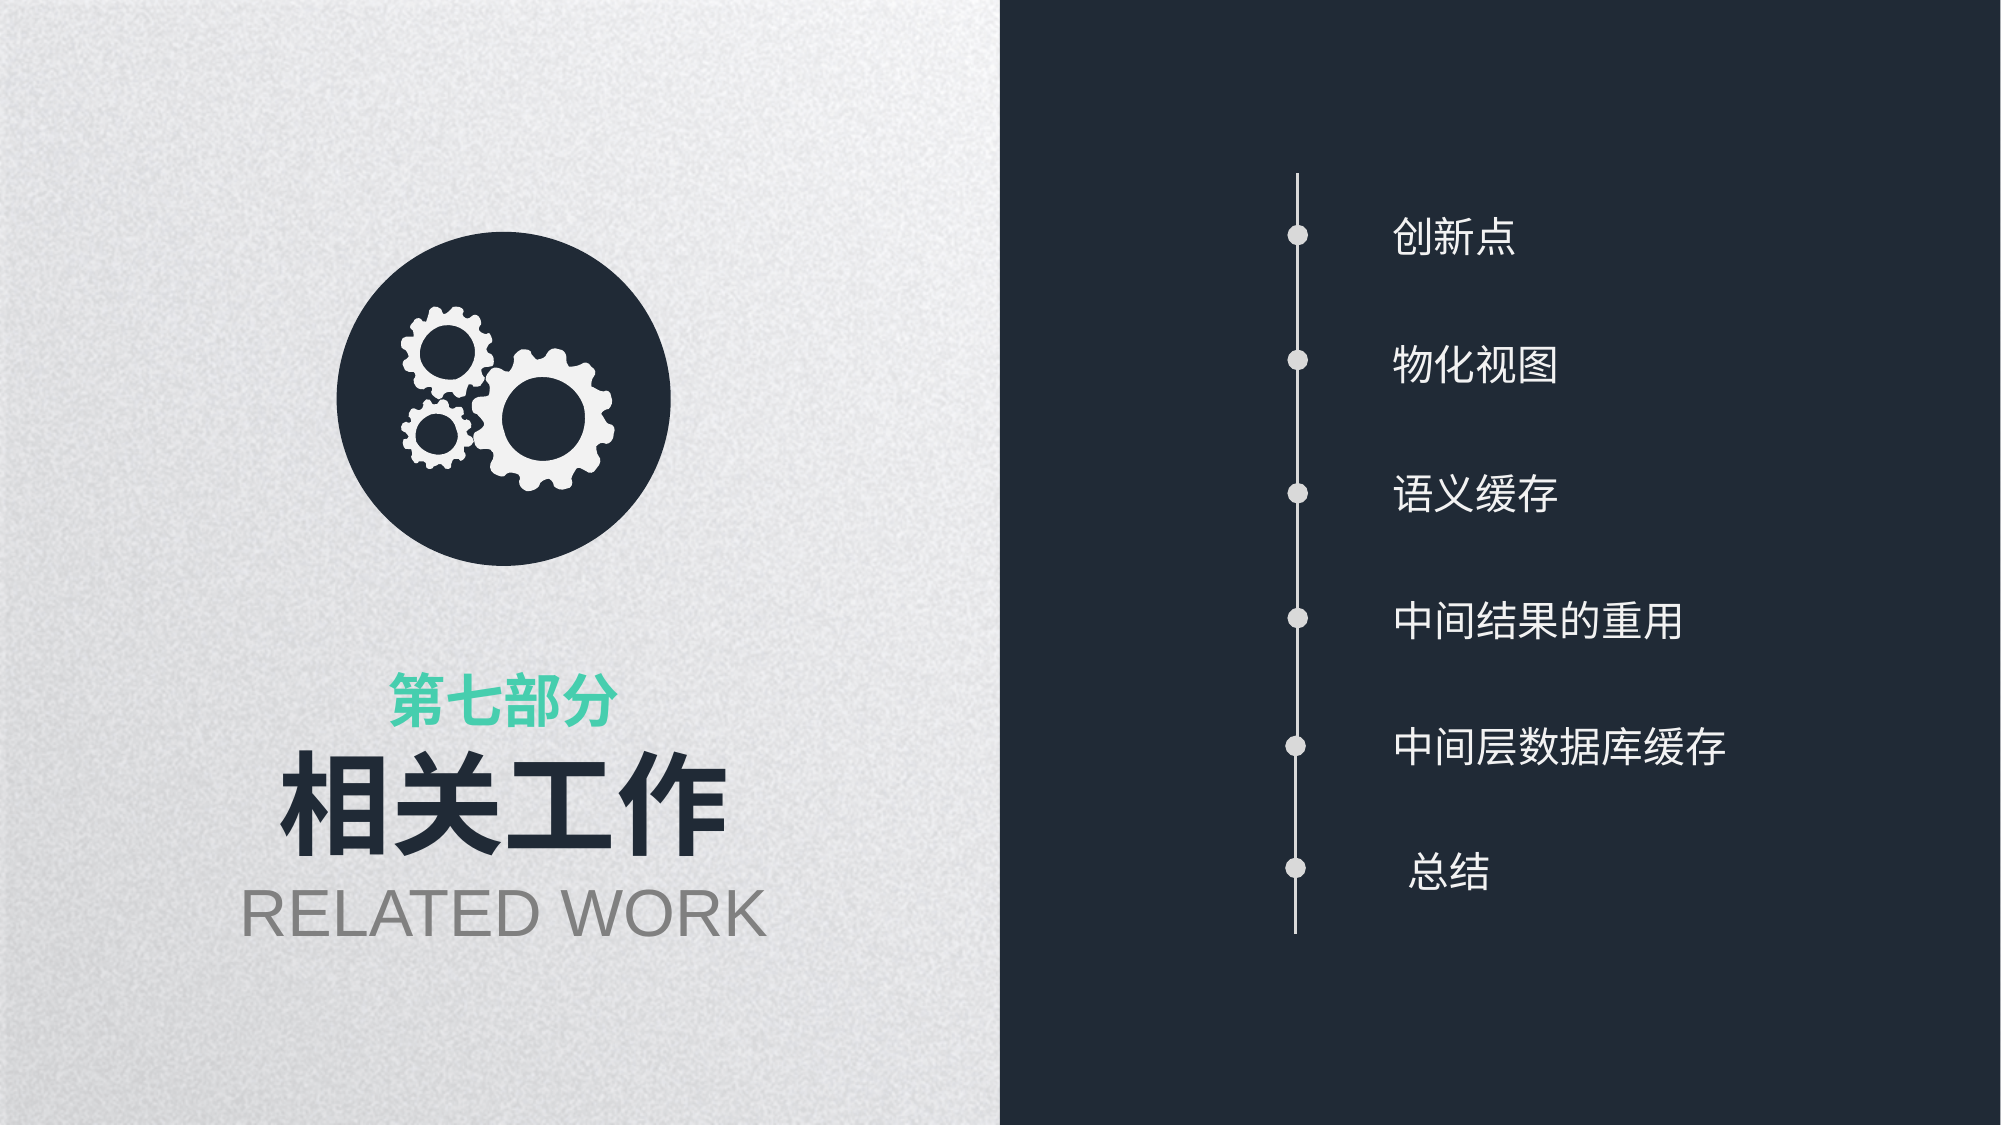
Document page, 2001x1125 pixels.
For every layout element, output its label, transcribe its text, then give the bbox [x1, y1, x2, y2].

text_box 中间结果的重用 [1377, 587, 1700, 653]
text_box 物化视图 [1377, 331, 1575, 396]
text_box 中间层数据库缓存 [1378, 713, 1742, 778]
text_box [998, 0, 2001, 1125]
text_box 语义缓存 [1377, 460, 1575, 526]
text_box 相关工作 RELATED WORK [224, 727, 784, 957]
text_box 第七部分 [372, 656, 636, 727]
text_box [336, 231, 671, 567]
text_box 创新点 [1377, 203, 1533, 269]
picture [0, 0, 998, 1125]
text_box 总结 [1393, 838, 1507, 904]
